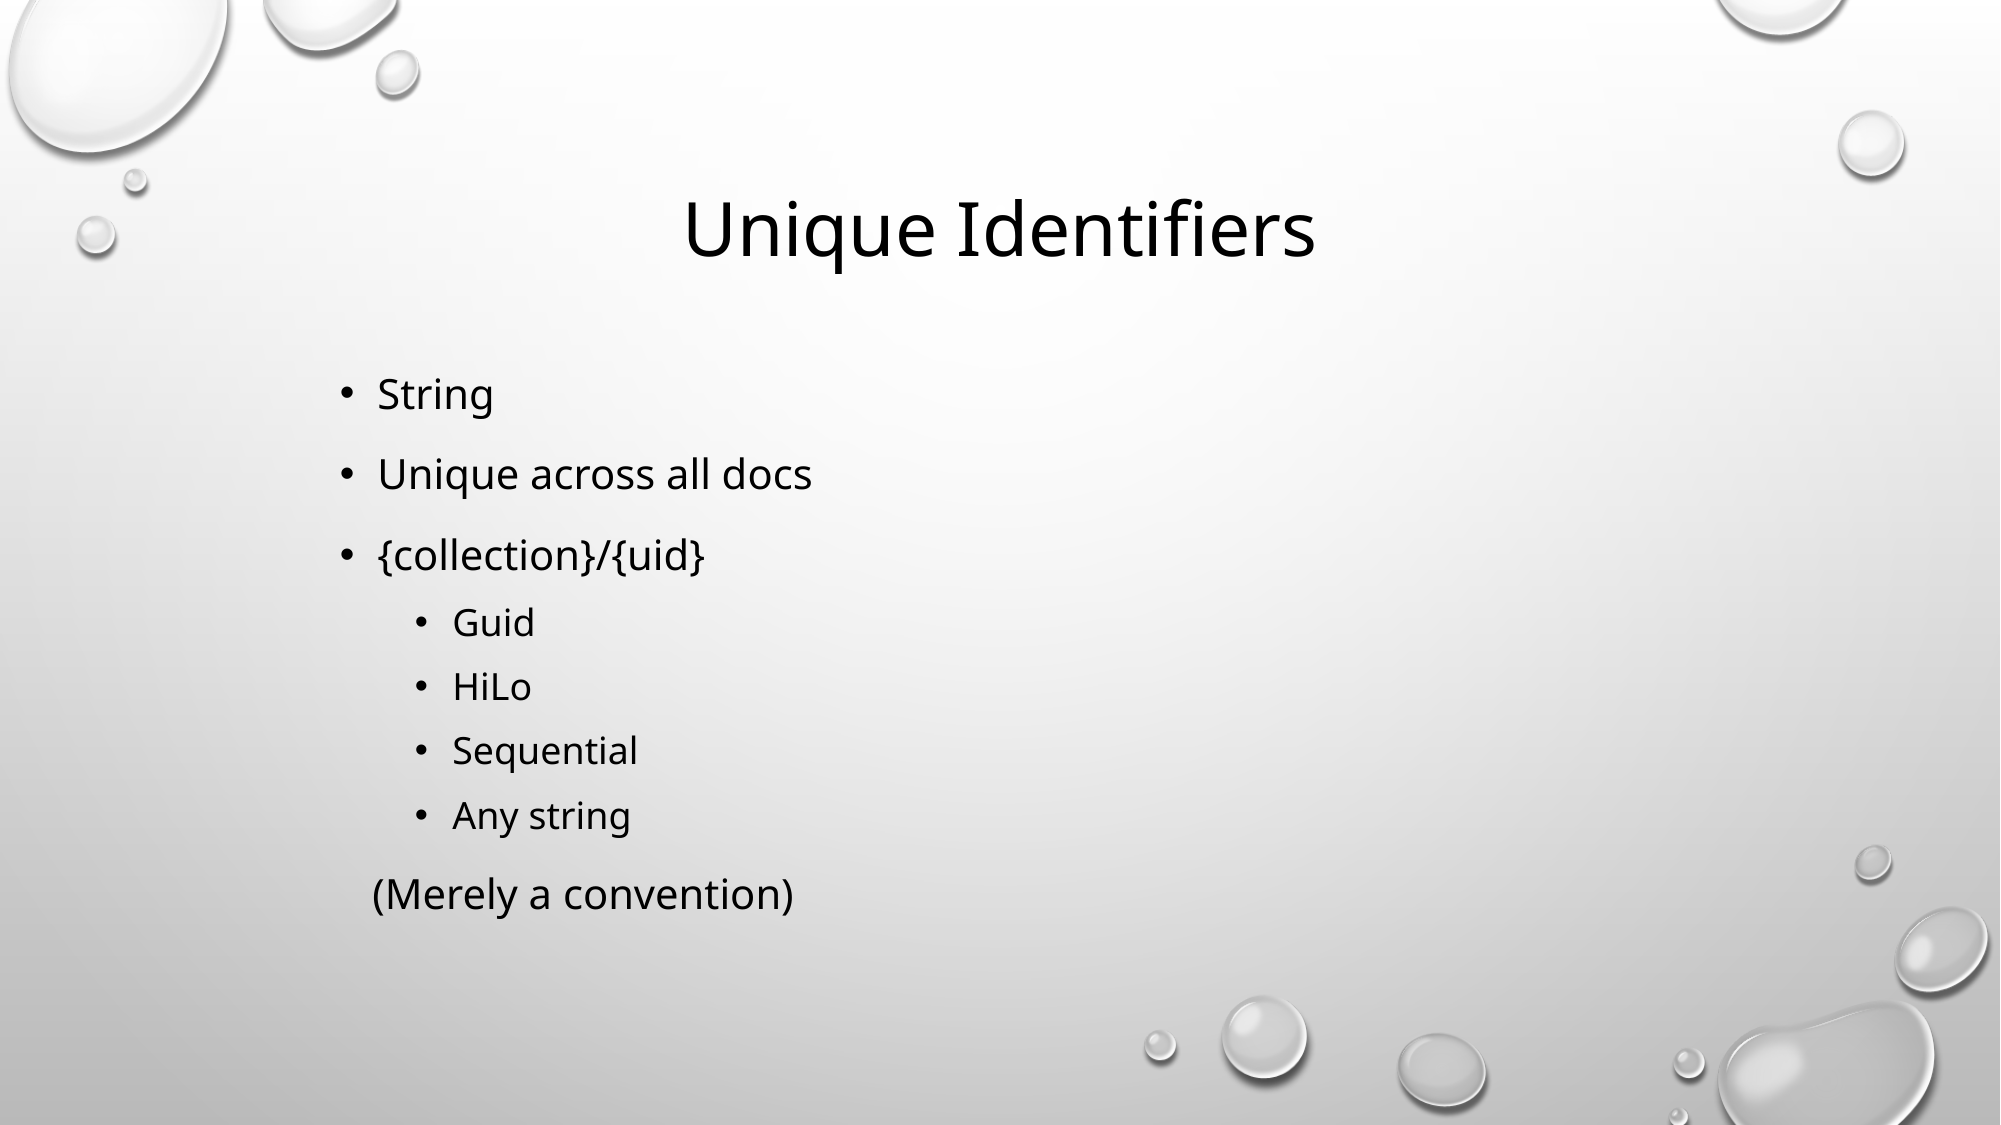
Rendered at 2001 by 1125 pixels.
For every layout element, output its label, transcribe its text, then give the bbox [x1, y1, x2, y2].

title Unique Identifiers [149, 101, 1851, 364]
picture [0, 0, 2000, 1125]
list String Unique across all docs {collection}/{uid} Guid HiLo Sequential Any string (Merely a convention) [324, 350, 1675, 1088]
